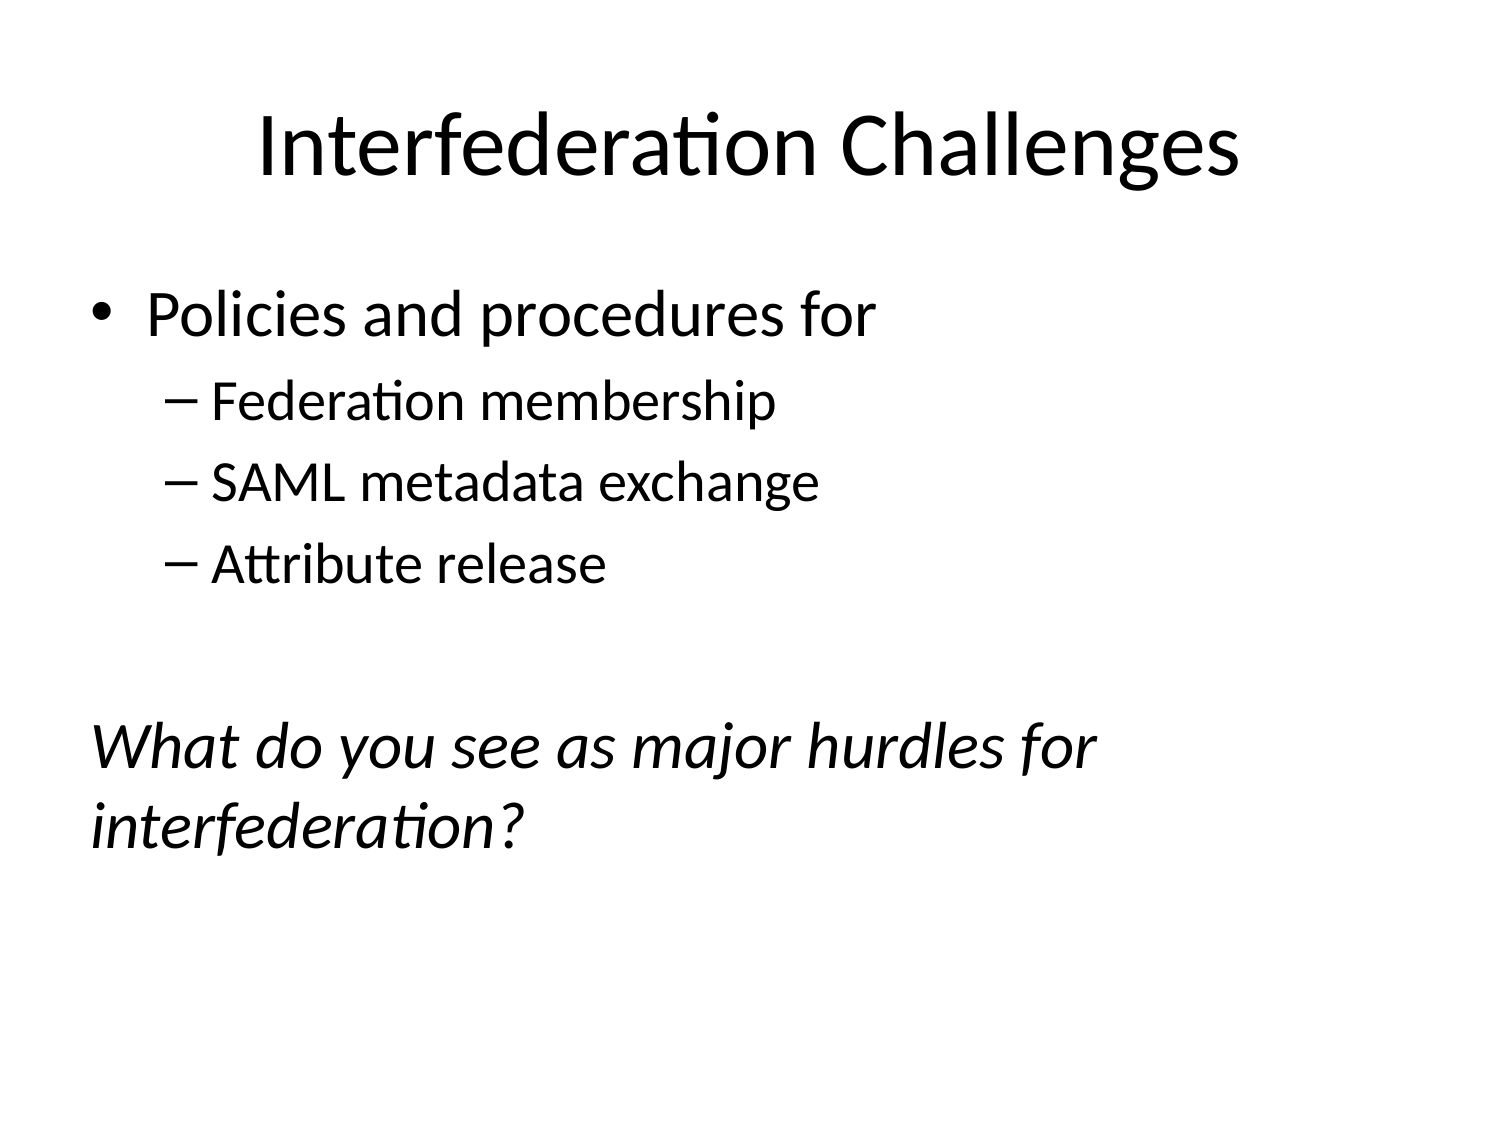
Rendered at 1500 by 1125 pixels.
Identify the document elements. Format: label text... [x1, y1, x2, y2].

title Interfederation Challenges [75, 45, 1425, 233]
list Policies and procedures for Federation membership SAML metadata exchange Attribute release What do you see as major hurdles for interfederation? [75, 262, 1425, 1005]
